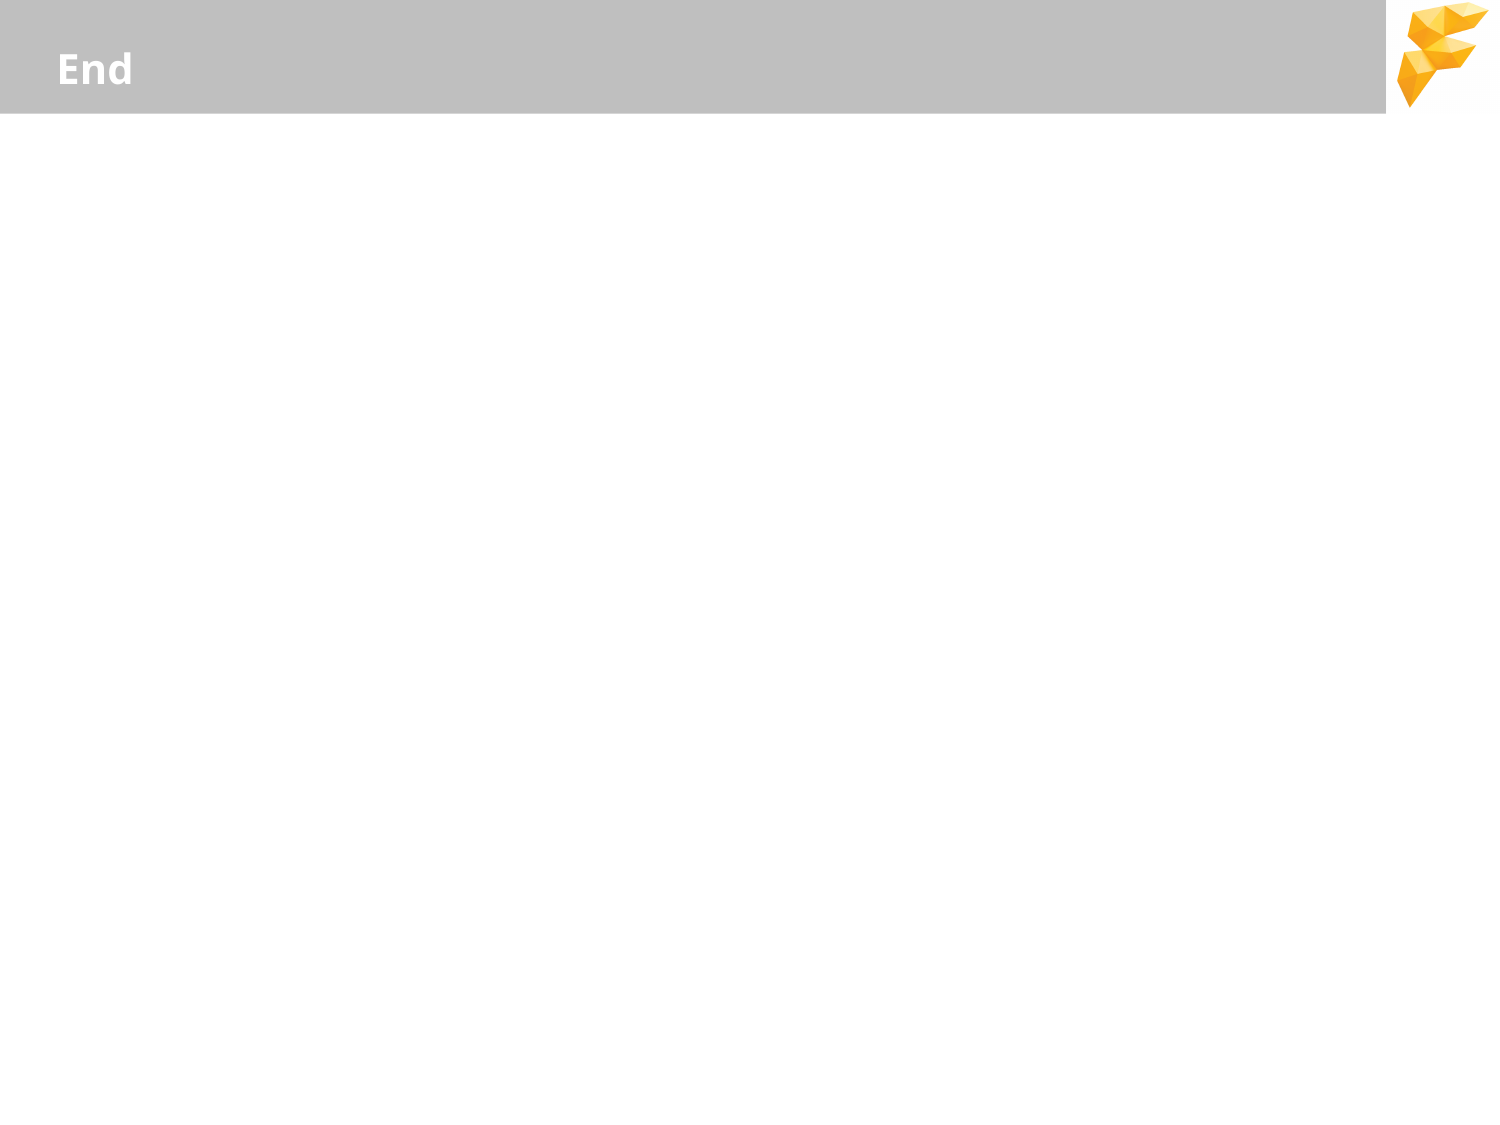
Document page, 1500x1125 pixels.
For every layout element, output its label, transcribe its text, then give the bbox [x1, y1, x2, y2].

title End [41, 0, 999, 100]
picture [1386, 0, 1500, 114]
